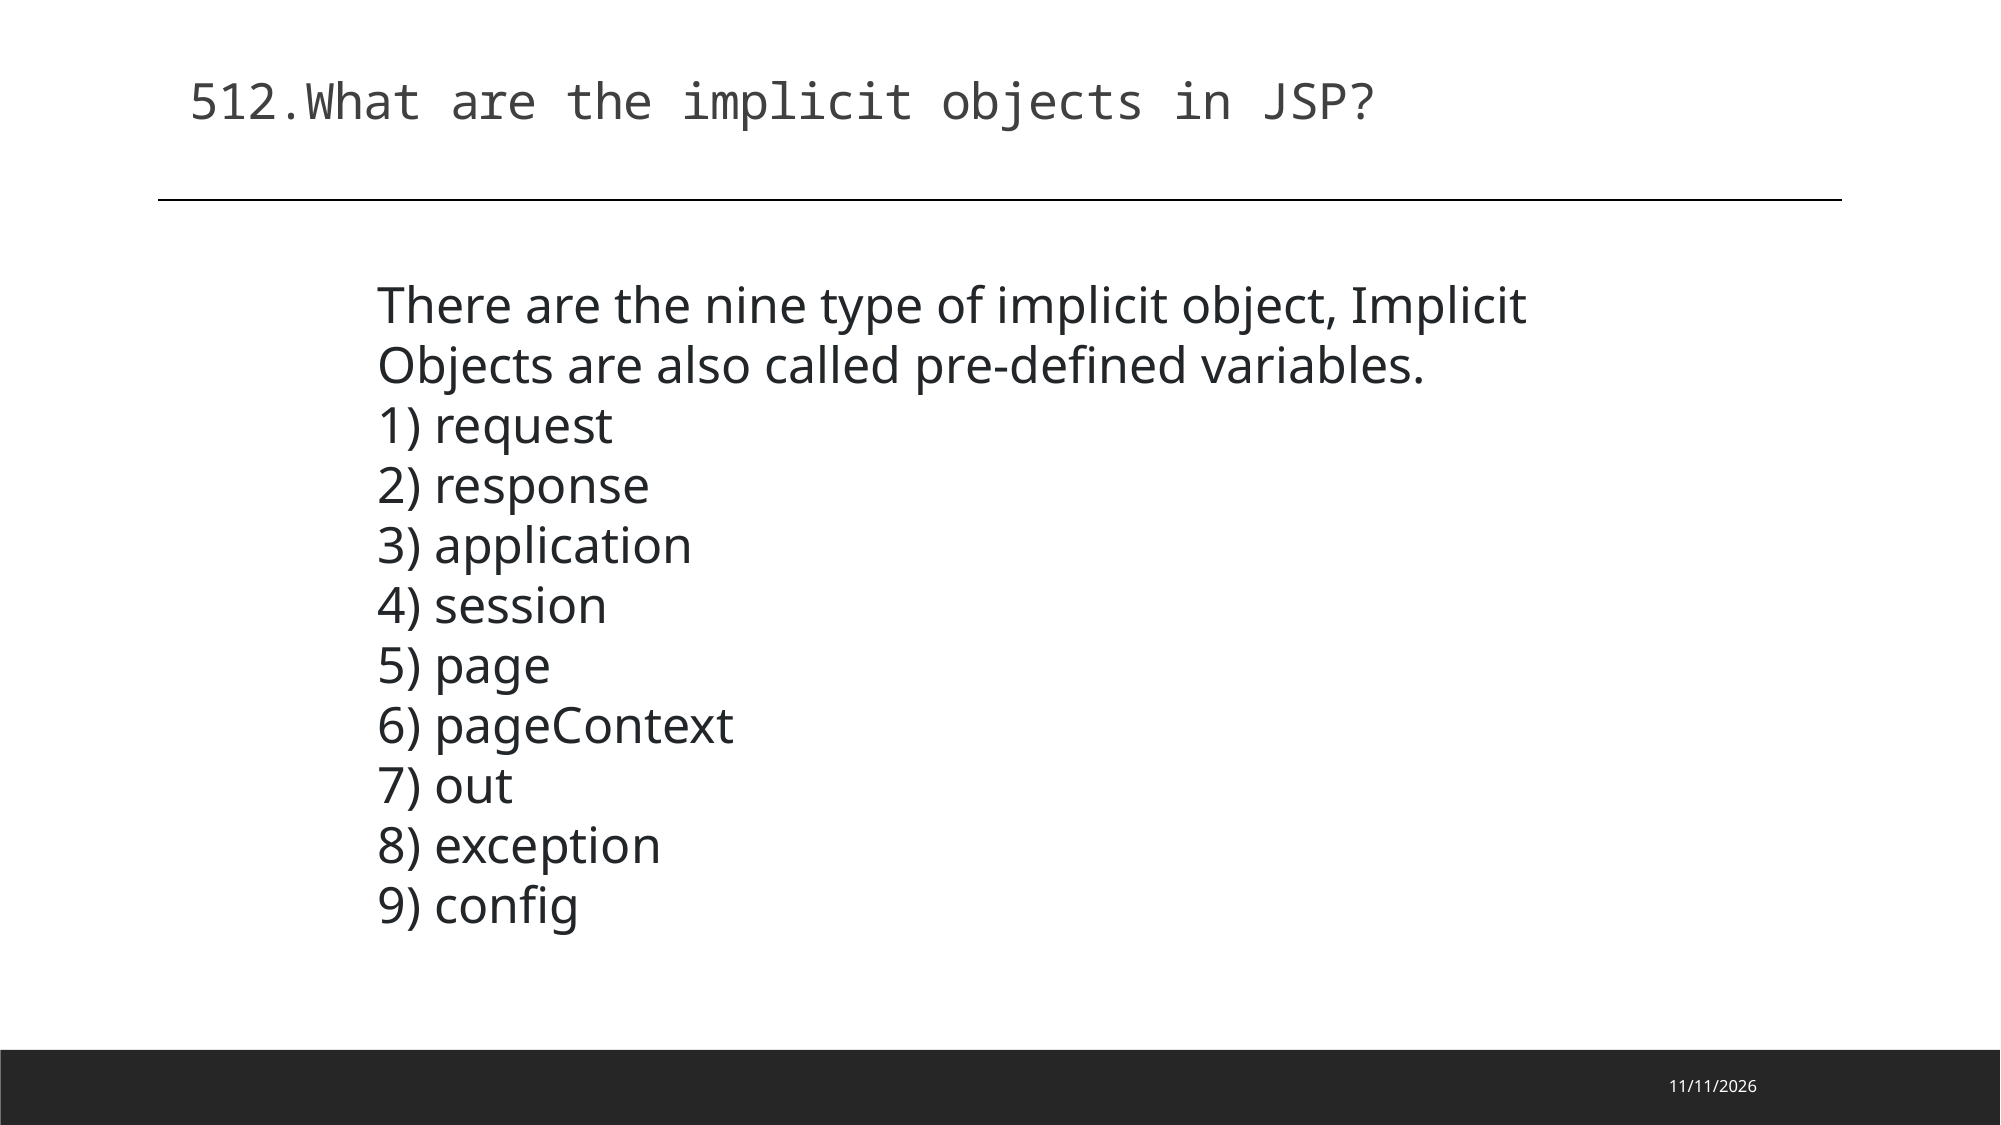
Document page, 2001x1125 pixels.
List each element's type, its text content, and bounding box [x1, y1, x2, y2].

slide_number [1348, 1057, 1773, 1118]
text_box There are the nine type of implicit object, Implicit Objects are also called pre-defined variables. 1) request 2) response 3) application 4) session 5) page 6) pageContext 7) out 8) exception 9) config [363, 266, 1642, 942]
text_box 512.What are the implicit objects in JSP? [174, 68, 1825, 197]
